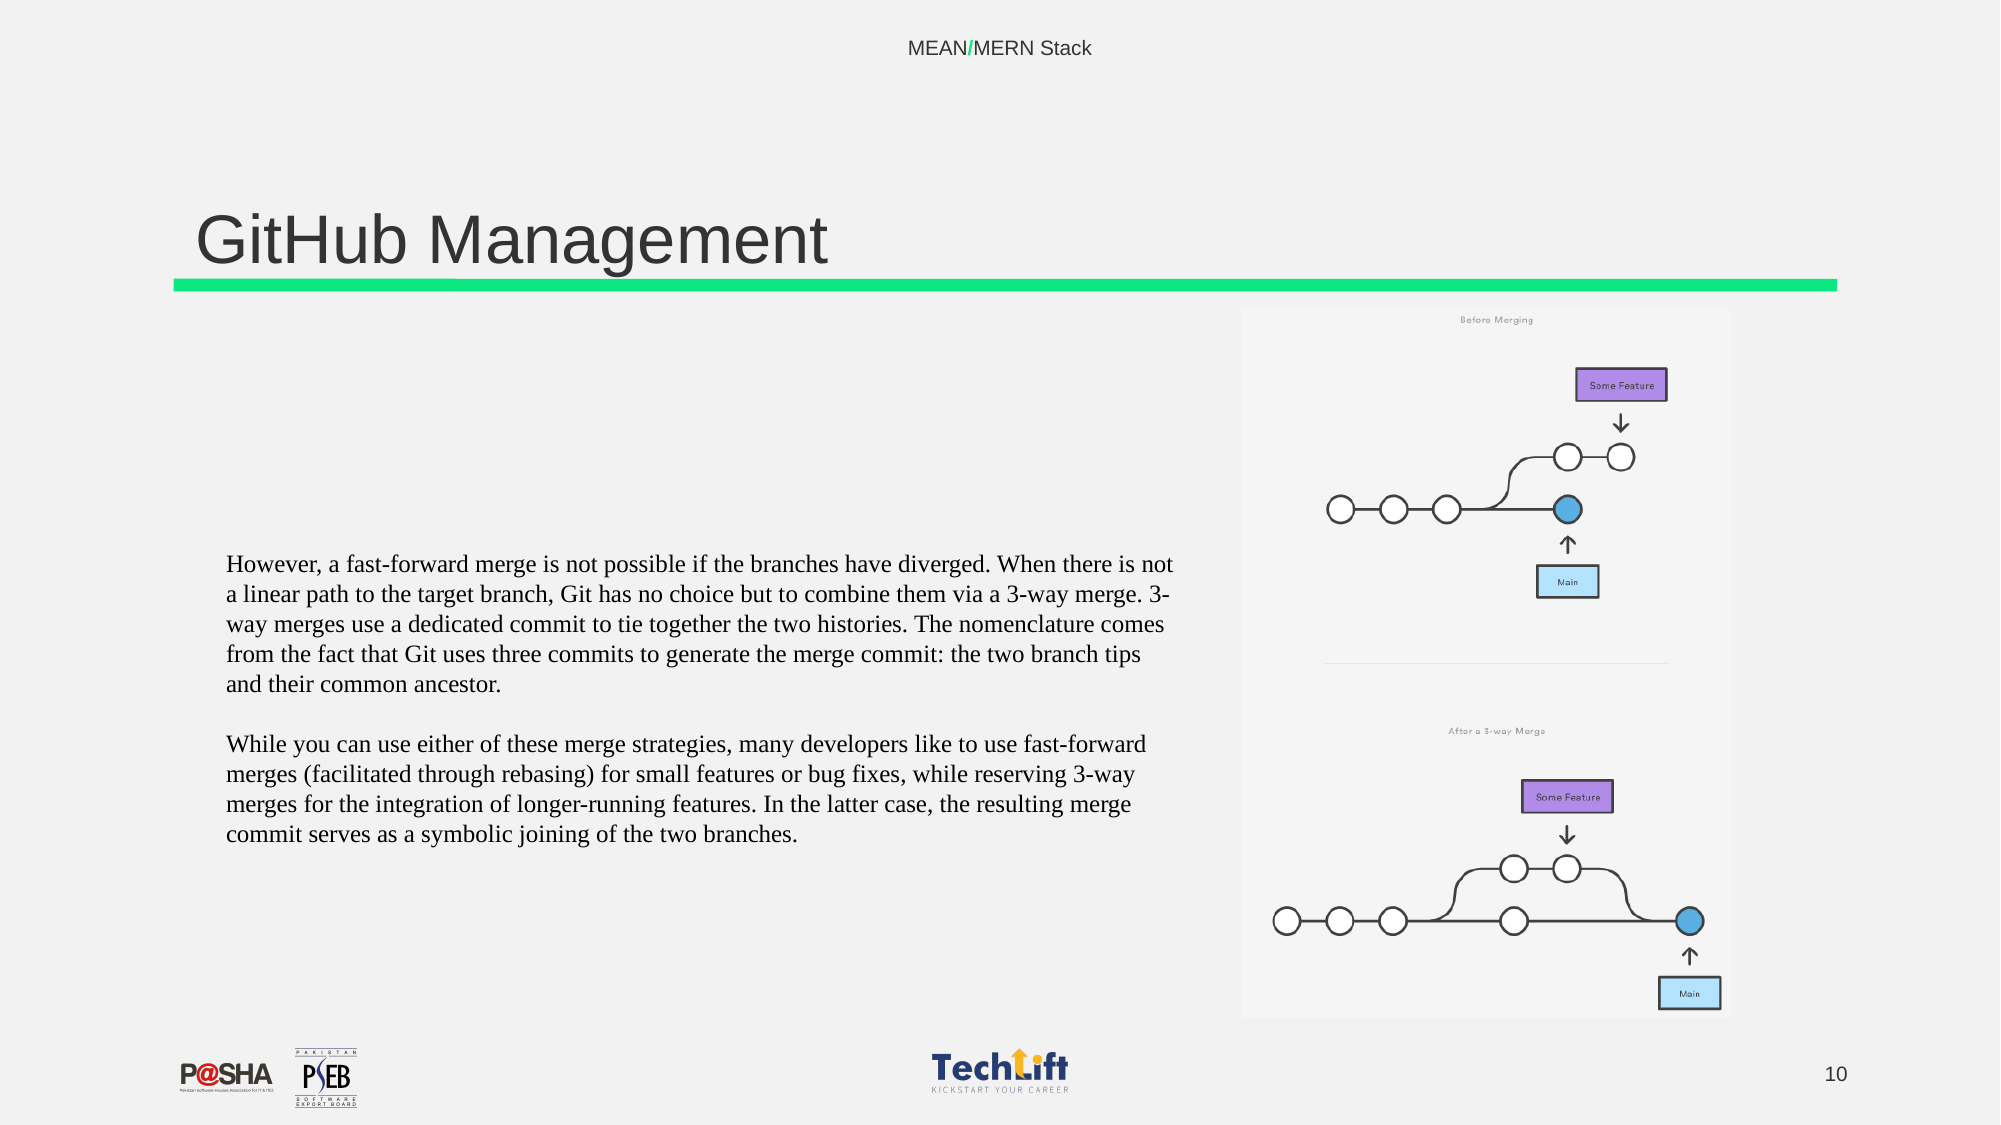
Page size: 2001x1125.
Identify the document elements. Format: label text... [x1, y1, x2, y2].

picture [932, 1048, 1068, 1093]
picture [180, 1063, 274, 1093]
footer MEAN/MERN Stack [662, 17, 1338, 77]
slide_number ‹#› [1412, 1042, 1863, 1103]
title GitHub Management [180, 47, 1830, 285]
picture [1241, 309, 1732, 1018]
text_box However, a fast-forward merge is not possible if the branches have diverged. When there is not a linear path to the target branch, Git has no choice but to combine them via a 3-way merge. 3-way merges use a dedicated commit to tie together the two histories. The nomenclature comes from the fact that Git uses three commits to generate the merge commit: the two branch tips and their common ancestor. While you can use either of these merge strategies, many developers like to use fast-forward merges (facilitated through rebasing) for small features or bug fixes, while reserving 3-way merges for the integration of longer-running features. In the latter case, the resulting merge commit serves as a symbolic joining of the two branches. [211, 532, 1197, 863]
picture [295, 1048, 357, 1108]
